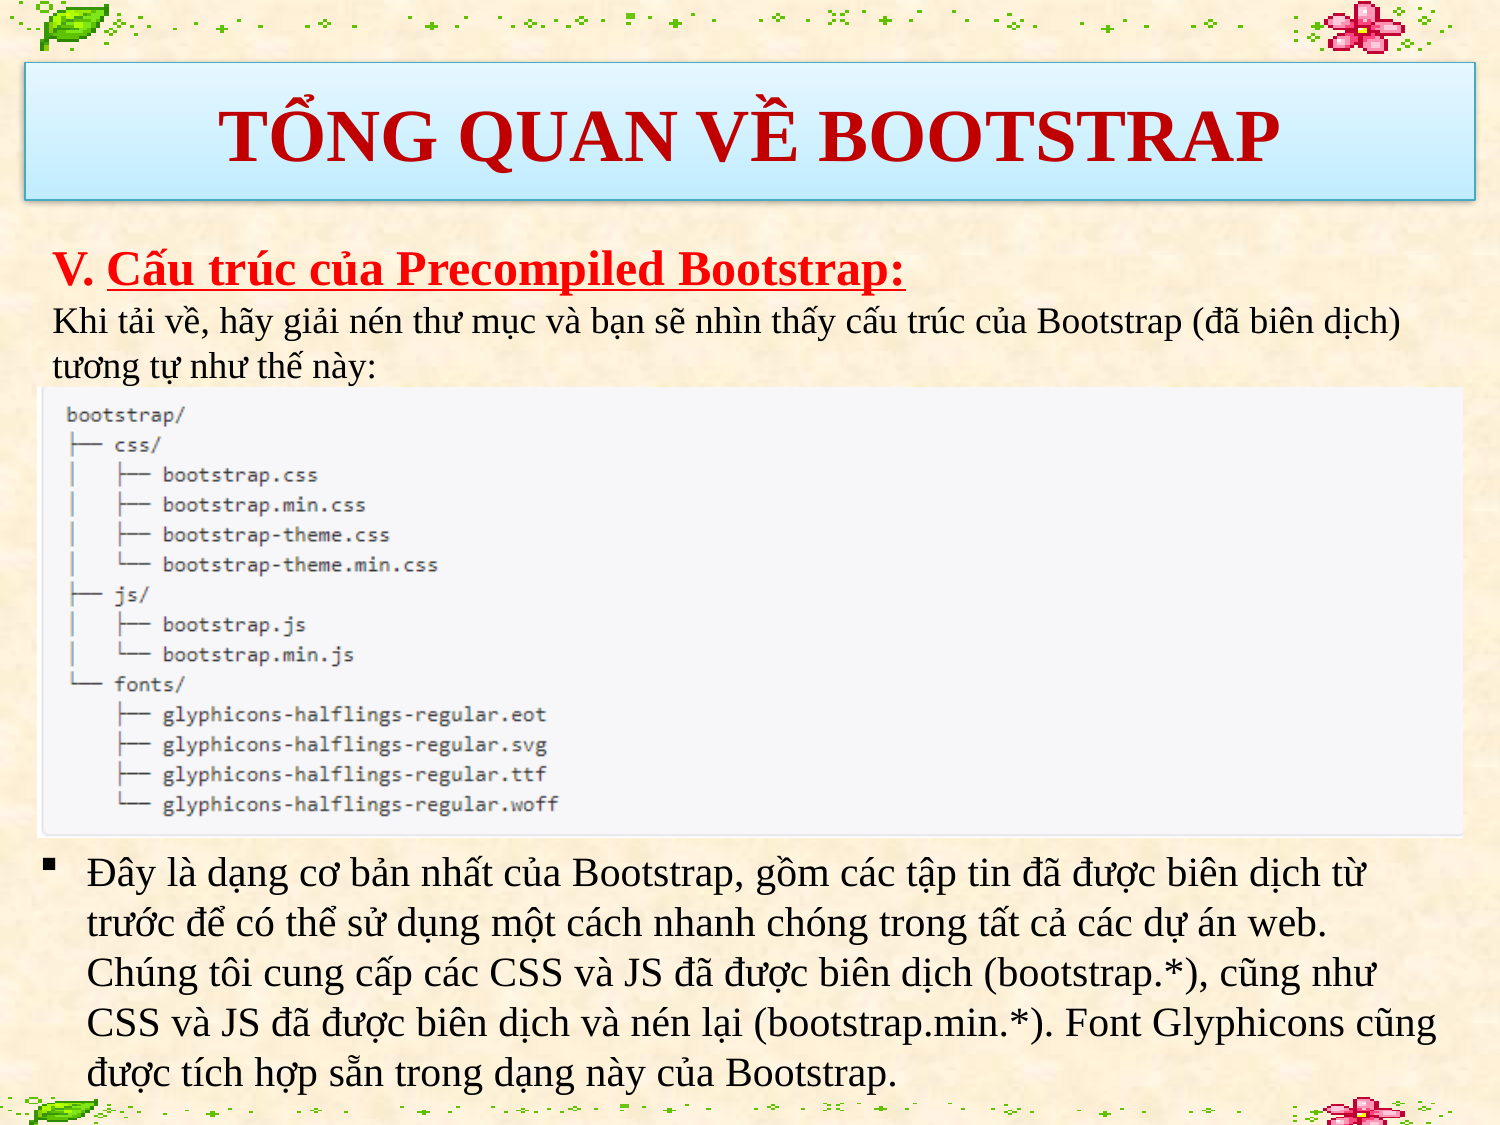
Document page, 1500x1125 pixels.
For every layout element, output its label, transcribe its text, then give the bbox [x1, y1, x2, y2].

text_box V. Cấu trúc của Precompiled Bootstrap: Khi tải về, hãy giải nén thư mục và bạn sẽ nhìn thấy cấu trúc của Bootstrap (đã biên dịch) tương tự như thế này: [37, 228, 1463, 387]
picture [0, 0, 1500, 1125]
title TỔNG QUAN VỀ BOOTSTRAP [24, 66, 1476, 201]
text_box Đây là dạng cơ bản nhất của Bootstrap, gồm các tập tin đã được biên dịch từ trước để có thể sử dụng một cách nhanh chóng trong tất cả các dự án web. Chúng tôi cung cấp các CSS và JS đã được biên dịch (bootstrap.*), cũng như CSS và JS đã được biên dịch và nén lại (bootstrap.min.*). Font Glyphicons cũng được tích hợp sẵn trong dạng này của Bootstrap. [24, 837, 1463, 1094]
